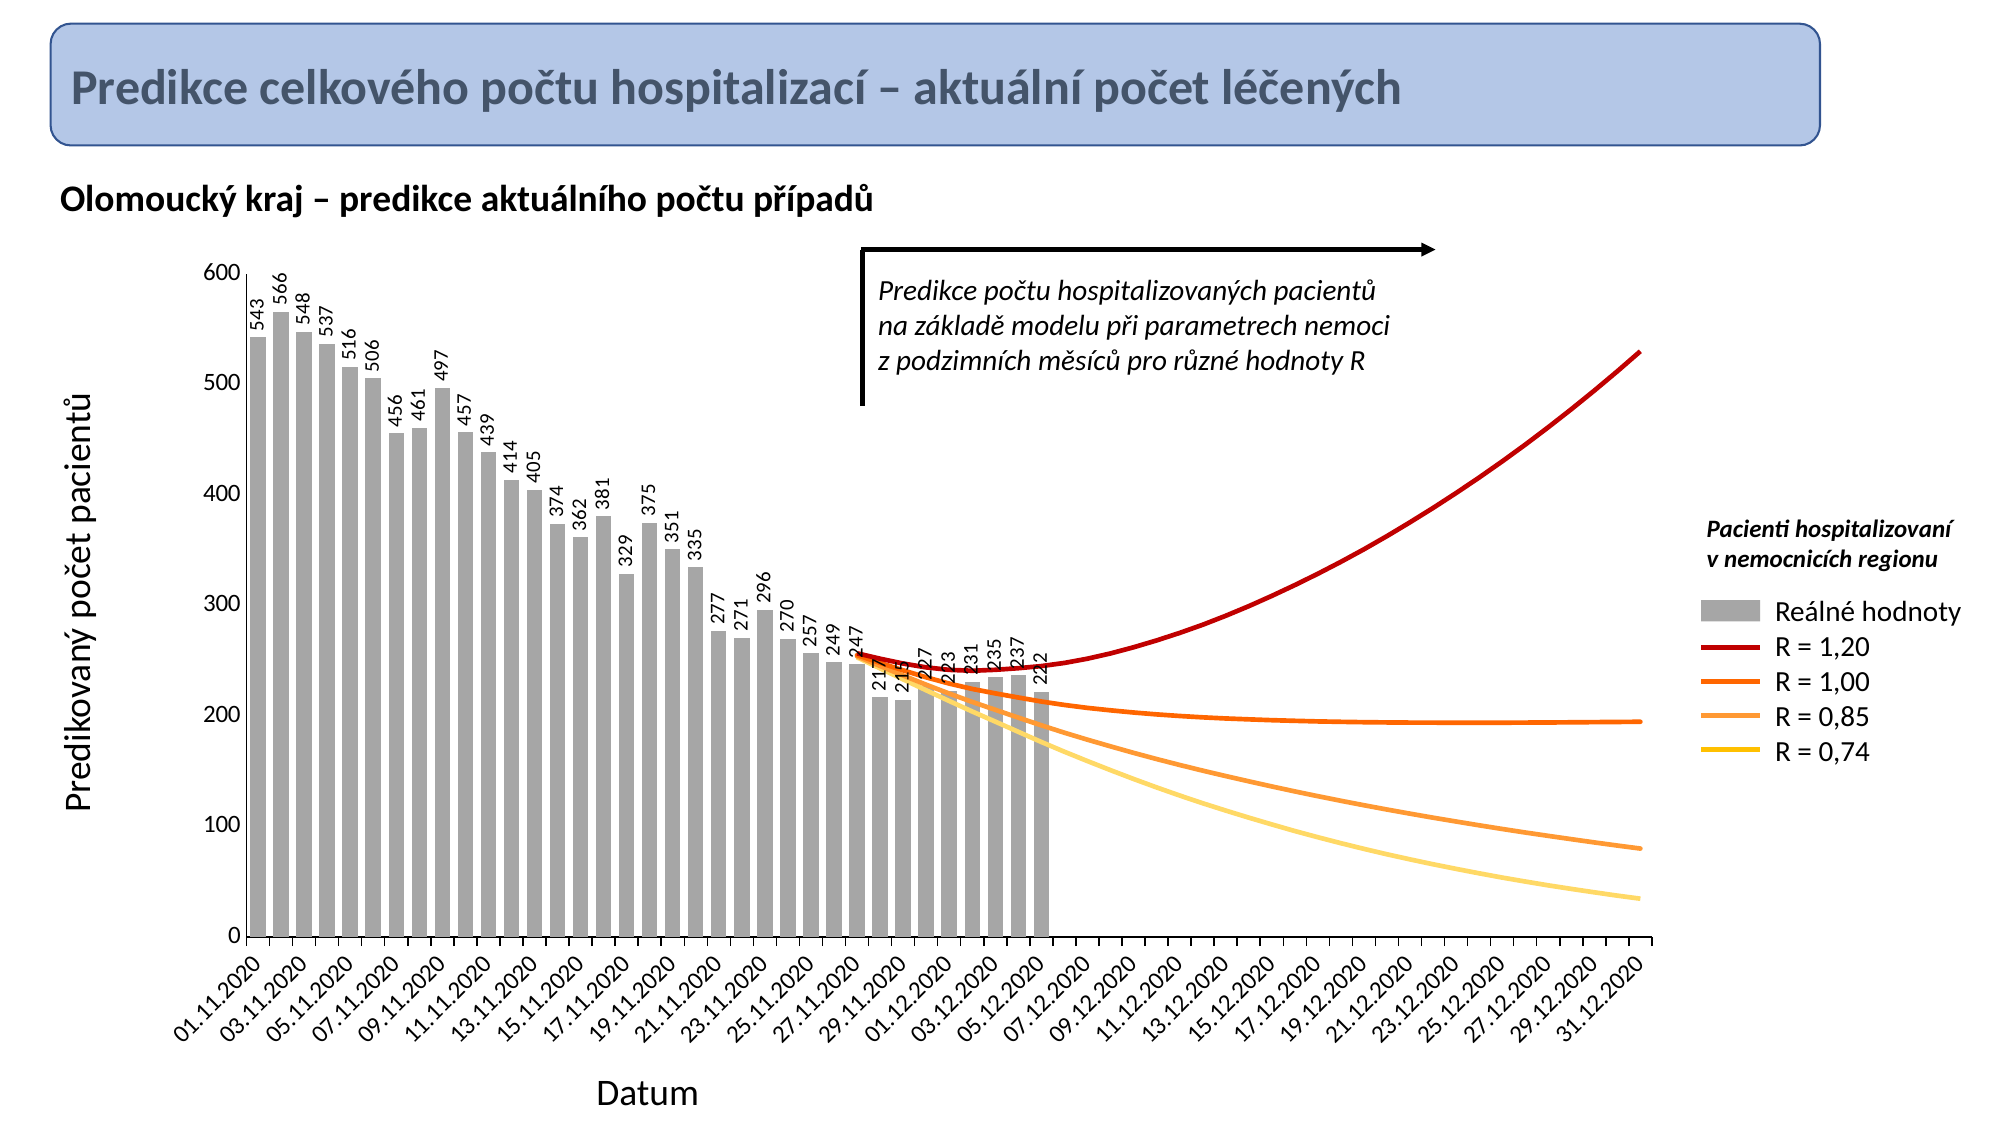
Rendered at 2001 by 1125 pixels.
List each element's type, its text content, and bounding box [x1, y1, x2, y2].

text_box Predikce celkového počtu hospitalizací – aktuální počet léčených [49, 22, 1822, 147]
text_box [1701, 584, 2000, 777]
text_box Datum [581, 1066, 715, 1121]
chart [138, 245, 1683, 1066]
text_box Pacienti hospitalizovaní v nemocnicích regionu [1691, 505, 2000, 581]
text_box Predikovaný počet pacientů [45, 377, 105, 828]
text_box Olomoucký kraj – predikce aktuálního počtu případů [45, 167, 1036, 227]
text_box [860, 249, 1784, 406]
